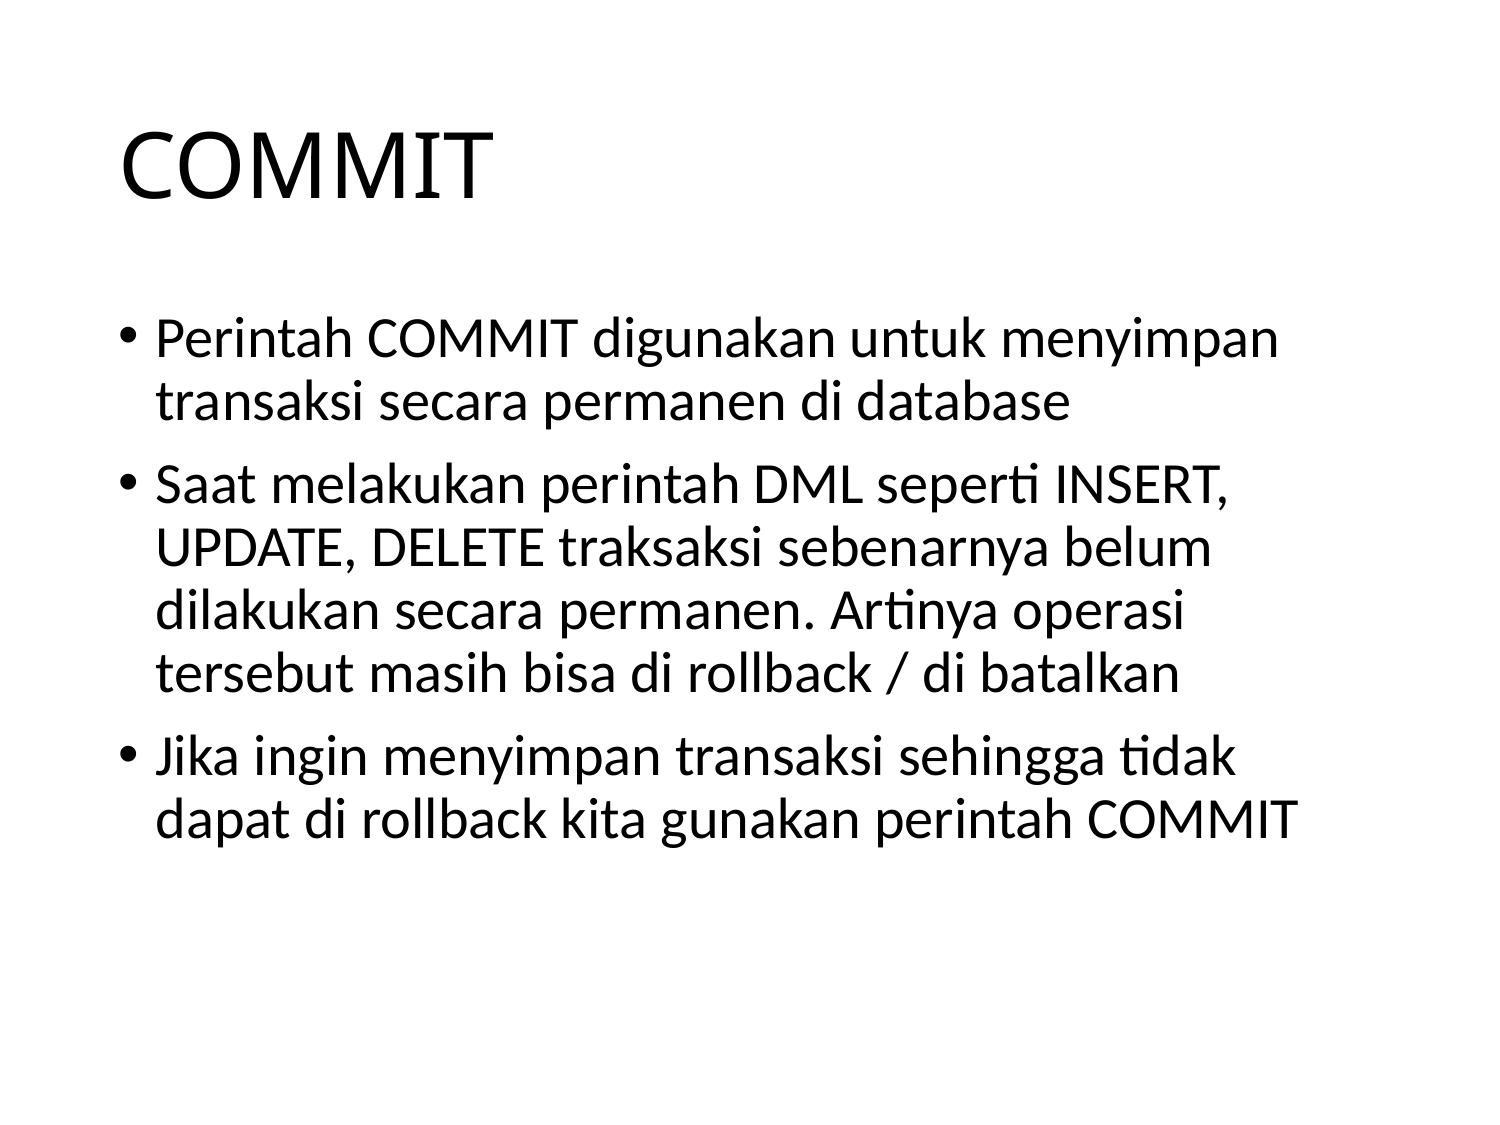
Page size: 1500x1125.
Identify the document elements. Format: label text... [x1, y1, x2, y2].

title COMMIT [103, 59, 1397, 278]
list Perintah COMMIT digunakan untuk menyimpan transaksi secara permanen di database Saat melakukan perintah DML seperti INSERT, UPDATE, DELETE traksaksi sebenarnya belum dilakukan secara permanen. Artinya operasi tersebut masih bisa di rollback / di batalkan Jika ingin menyimpan transaksi sehingga tidak dapat di rollback kita gunakan perintah COMMIT [103, 299, 1397, 1014]
